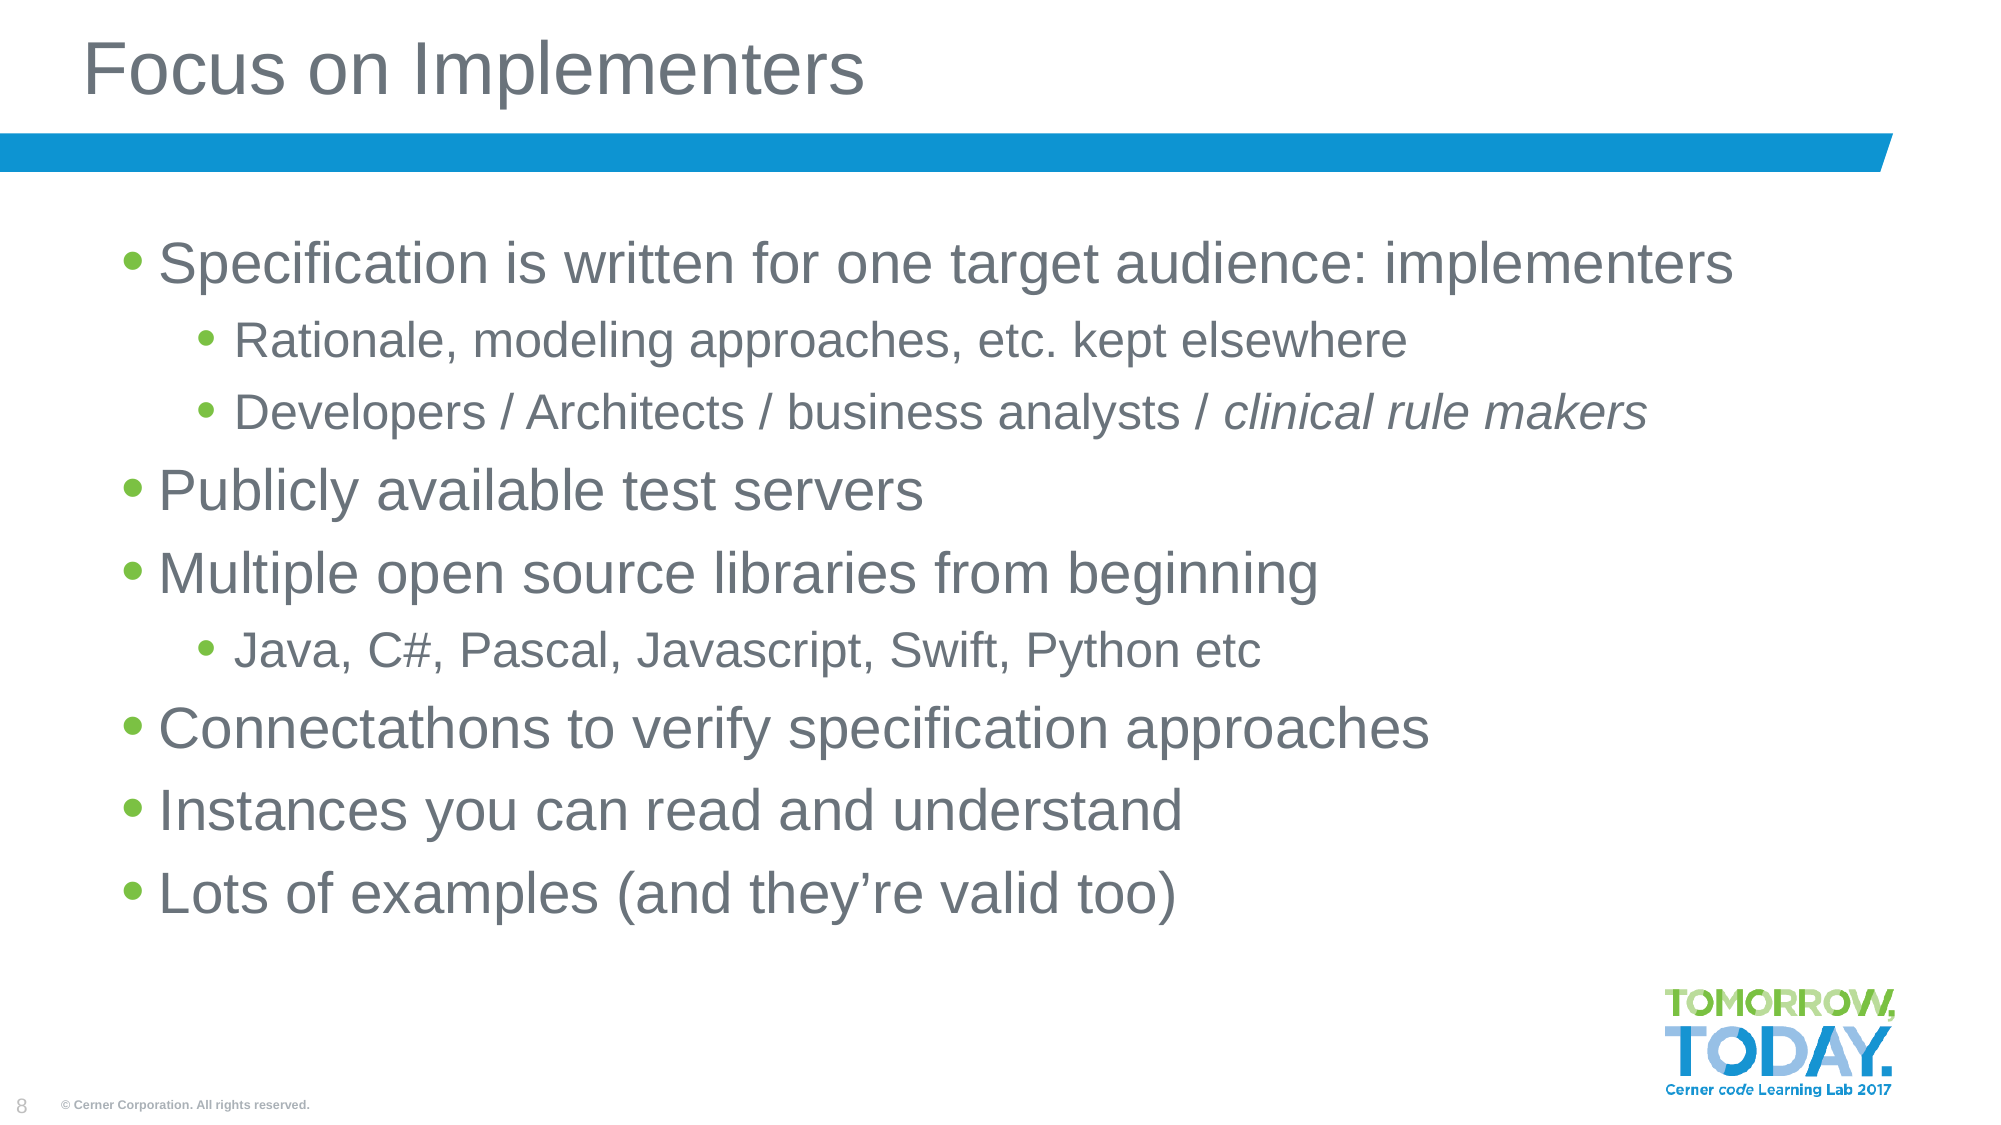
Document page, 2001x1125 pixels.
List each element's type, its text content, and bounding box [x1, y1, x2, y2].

list Specification is written for one target audience: implementers Rationale, modeling approaches, etc. kept elsewhere Developers / Architects / business analysts / clinical rule makers Publicly available test servers Multiple open source libraries from beginning Java, C#, Pascal, Javascript, Swift, Python etc Connectathons to verify specification approaches Instances you can read and understand Lots of examples (and they’re valid too) [69, 210, 1794, 953]
title Focus on Implementers [67, 0, 1793, 142]
picture [1602, 955, 1954, 1125]
